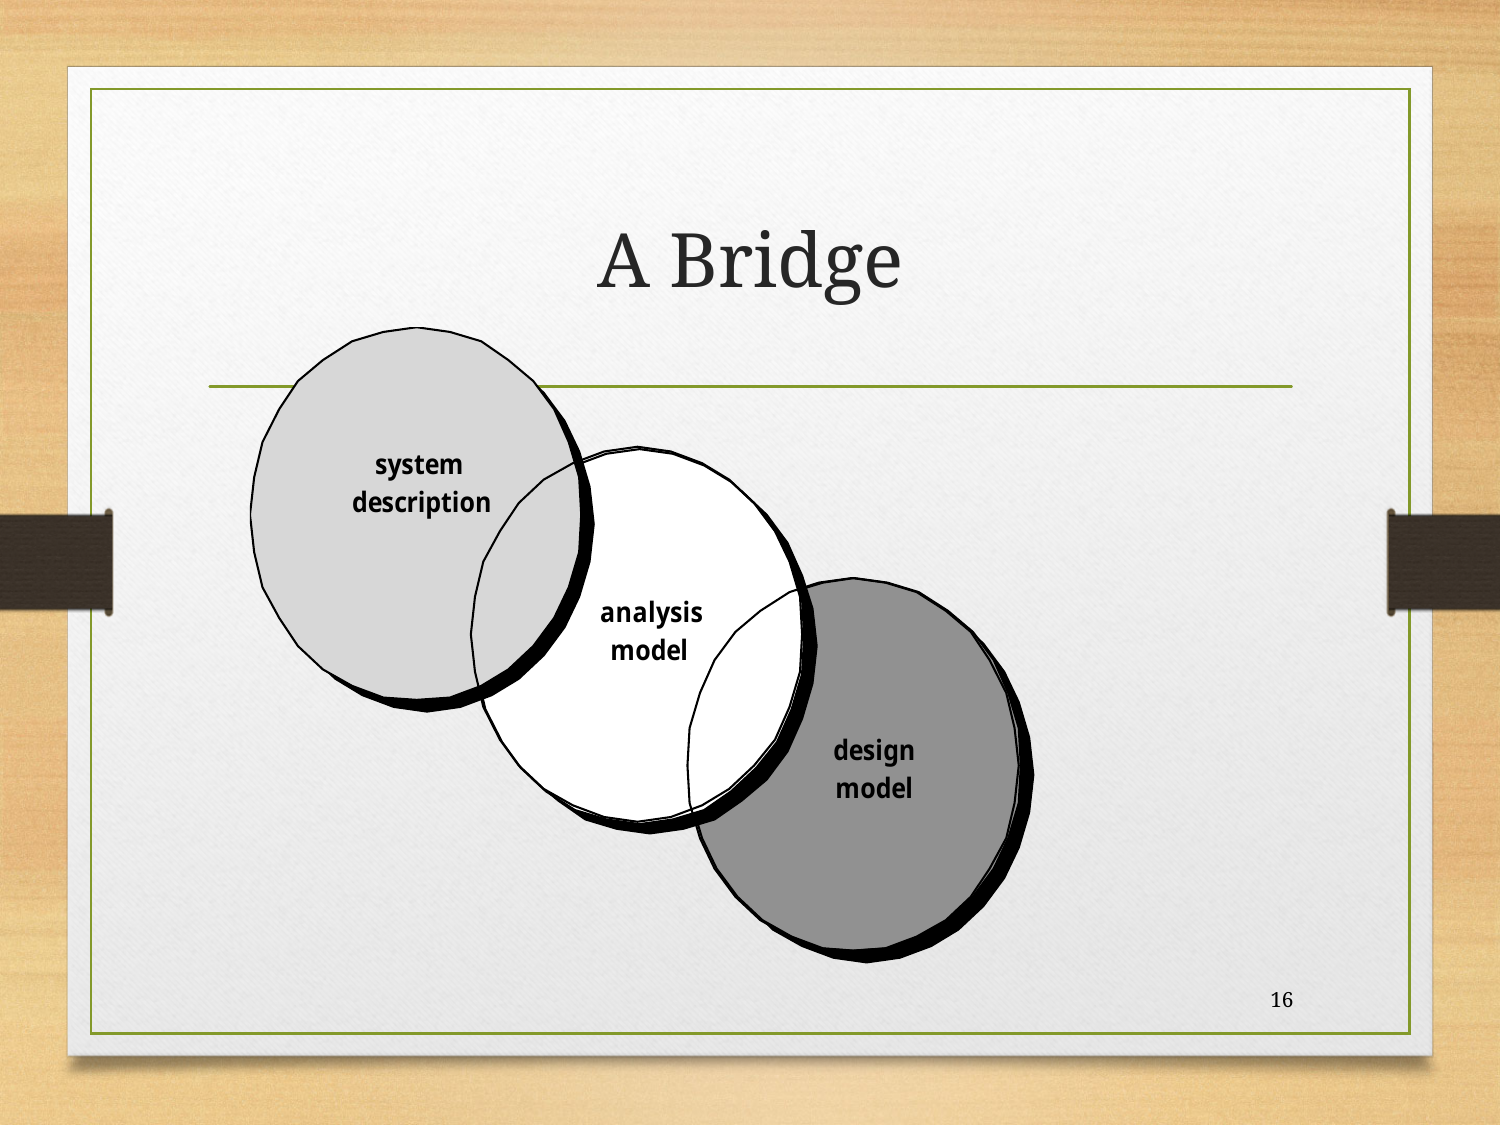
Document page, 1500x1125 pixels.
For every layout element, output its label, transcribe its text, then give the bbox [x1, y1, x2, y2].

slide_number 16 [1243, 977, 1309, 1024]
picture [0, 0, 1500, 1125]
title A Bridge [193, 150, 1309, 365]
